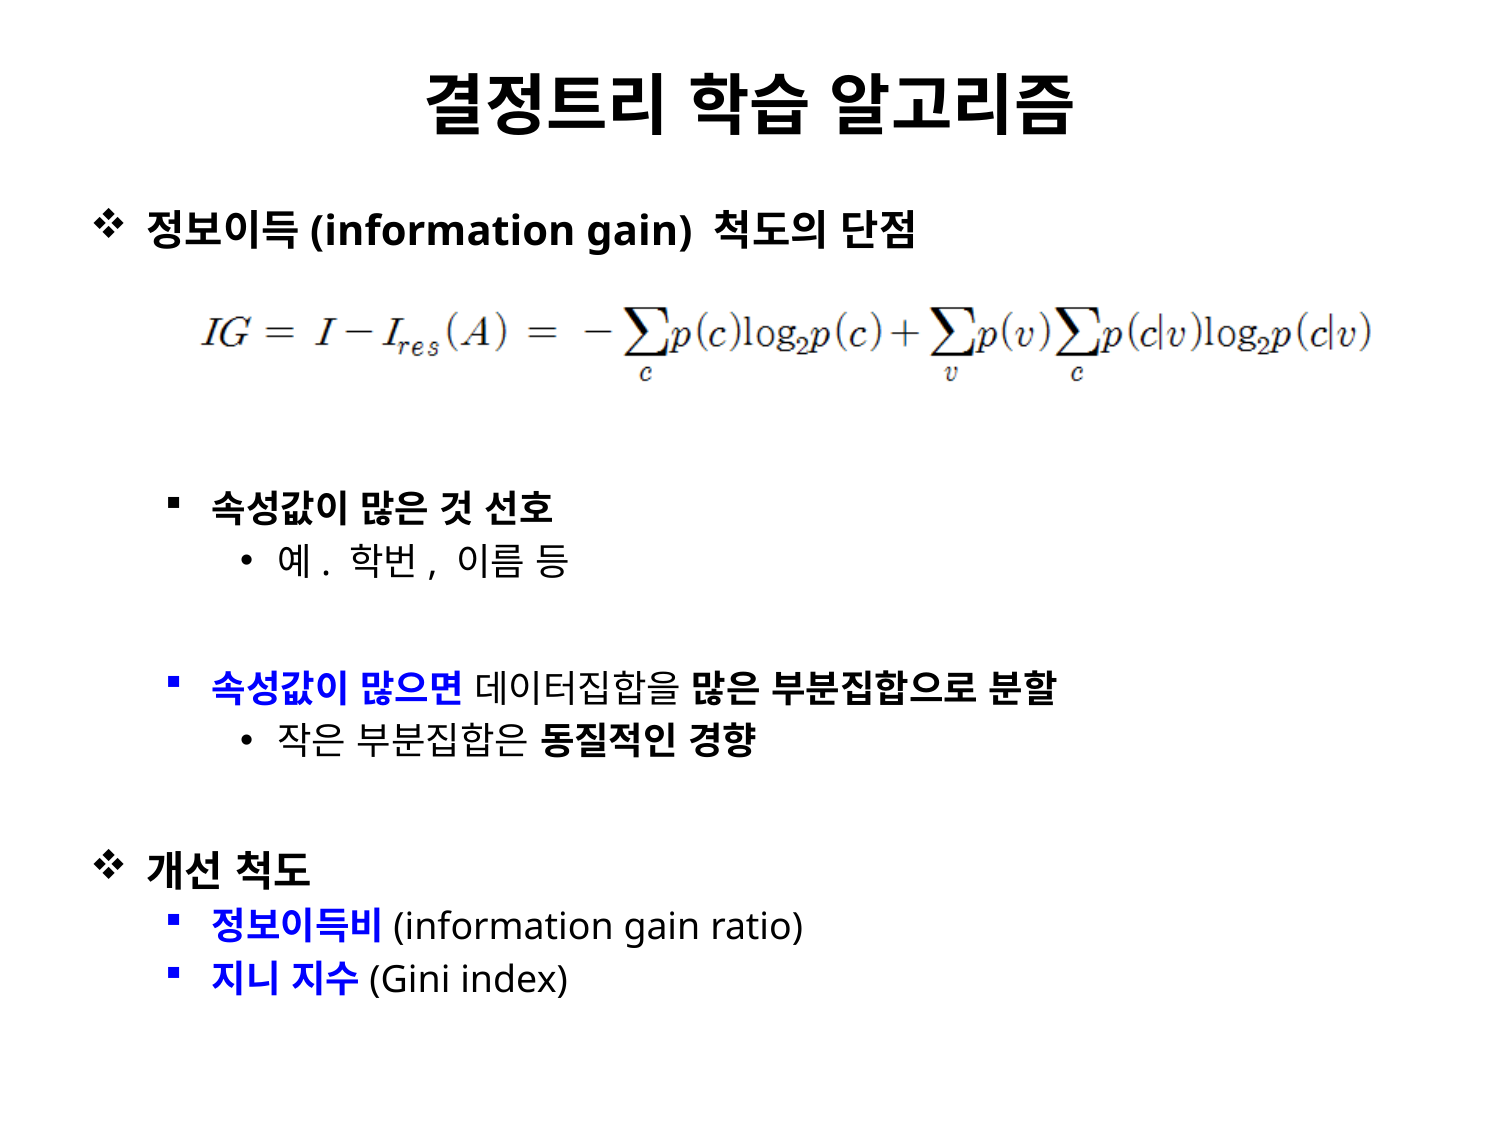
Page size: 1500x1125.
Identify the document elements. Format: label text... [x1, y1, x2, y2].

list 정보이득(information gain) 척도의 단점 속성값이 많은 것 선호 예. 학번, 이름 등 속성값이 많으면 데이터집합을 많은 부분집합으로 분할 작은 부분집합은 동질적인 경향 개선 척도 정보이득비(information gain ratio) 지니 지수(Gini index) [75, 196, 1425, 1071]
title 결정트리 학습 알고리즘 [75, 45, 1425, 161]
picture [182, 295, 1377, 390]
